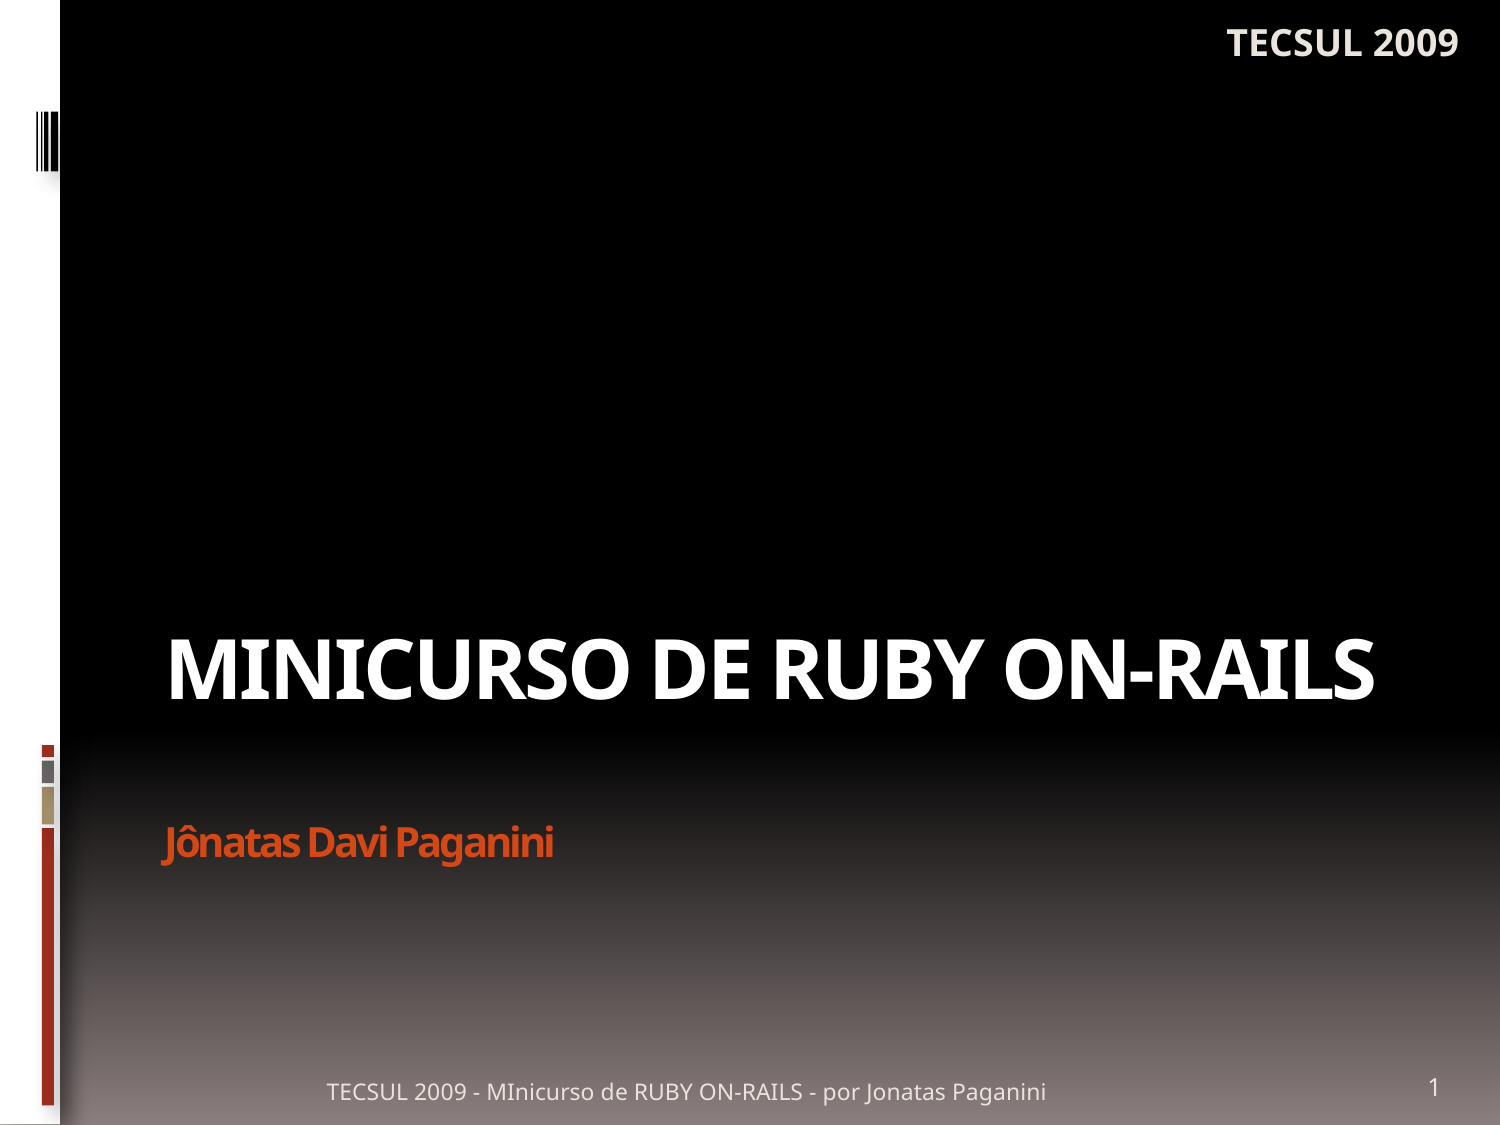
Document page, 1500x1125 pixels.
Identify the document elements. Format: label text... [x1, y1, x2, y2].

slide_number 1 [1412, 1052, 1488, 1113]
footer TECSUL 2009 - MInicurso de RUBY ON-RAILS - por Jonatas Paganini [150, 1052, 1063, 1113]
text_box TECSUL 2009 [1207, 11, 1500, 82]
title Minicurso de Ruby on-rails Jônatas Davi Paganini [150, 549, 1425, 874]
